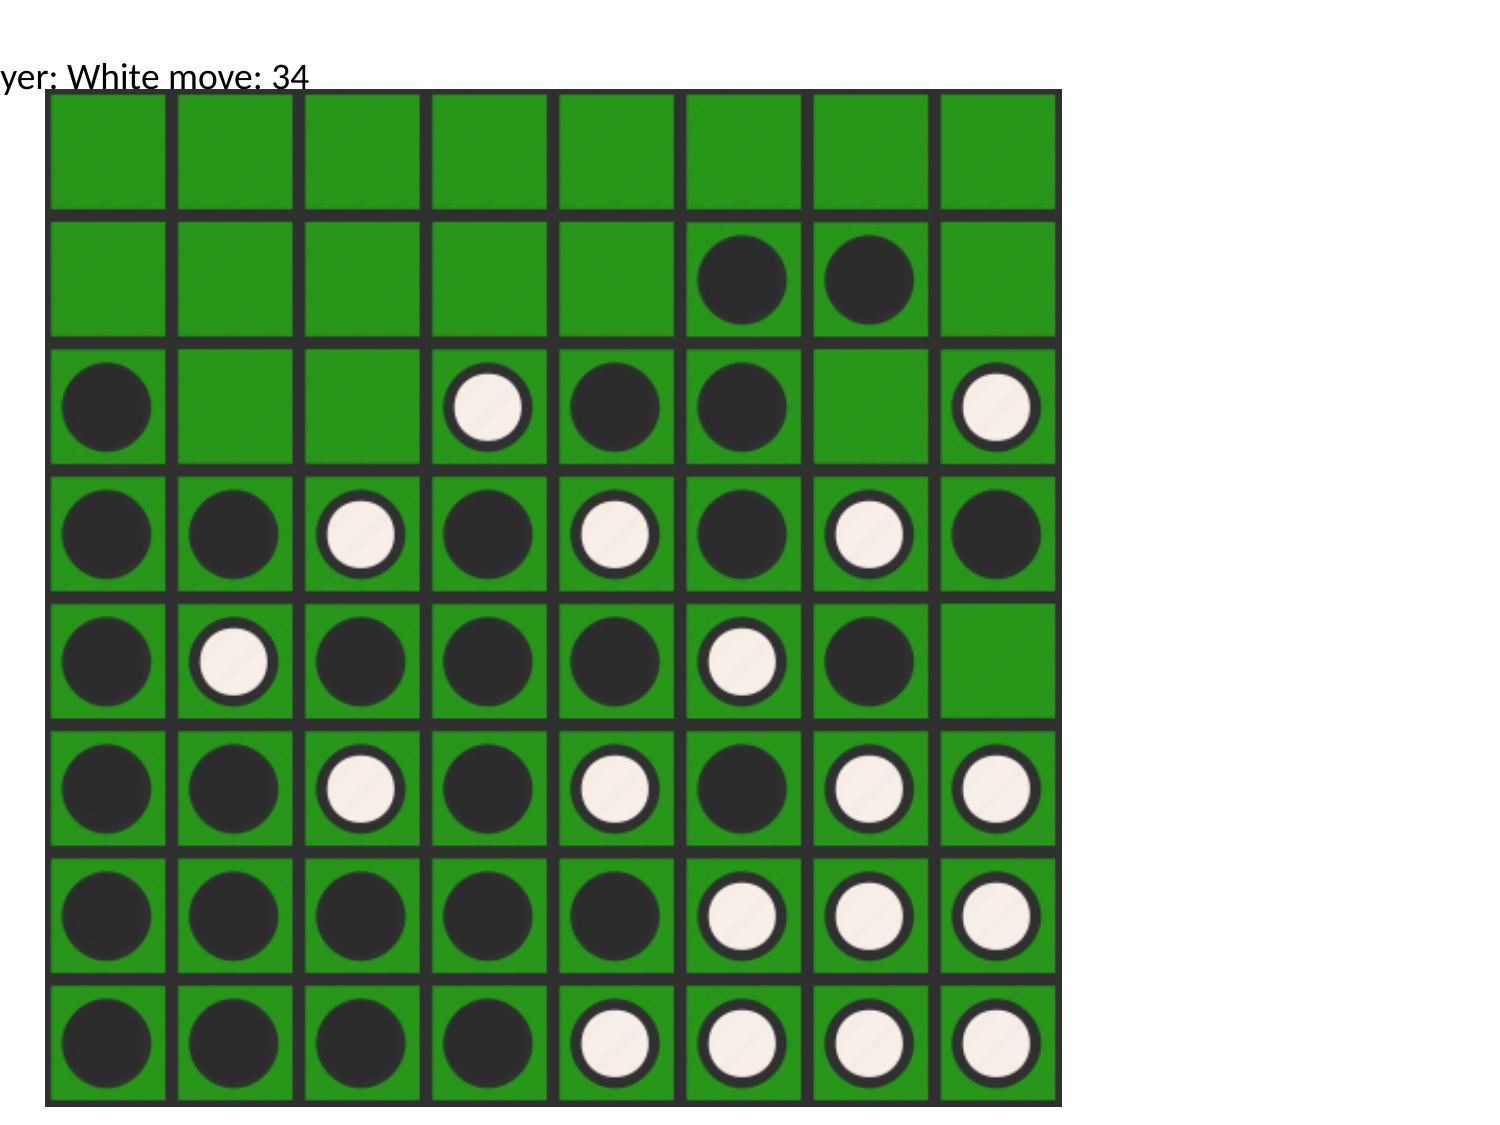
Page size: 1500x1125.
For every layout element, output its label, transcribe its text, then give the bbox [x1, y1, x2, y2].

text_box turn: 42 player: White move: 34 [0, 44, 325, 105]
picture [44, 89, 1062, 1107]
